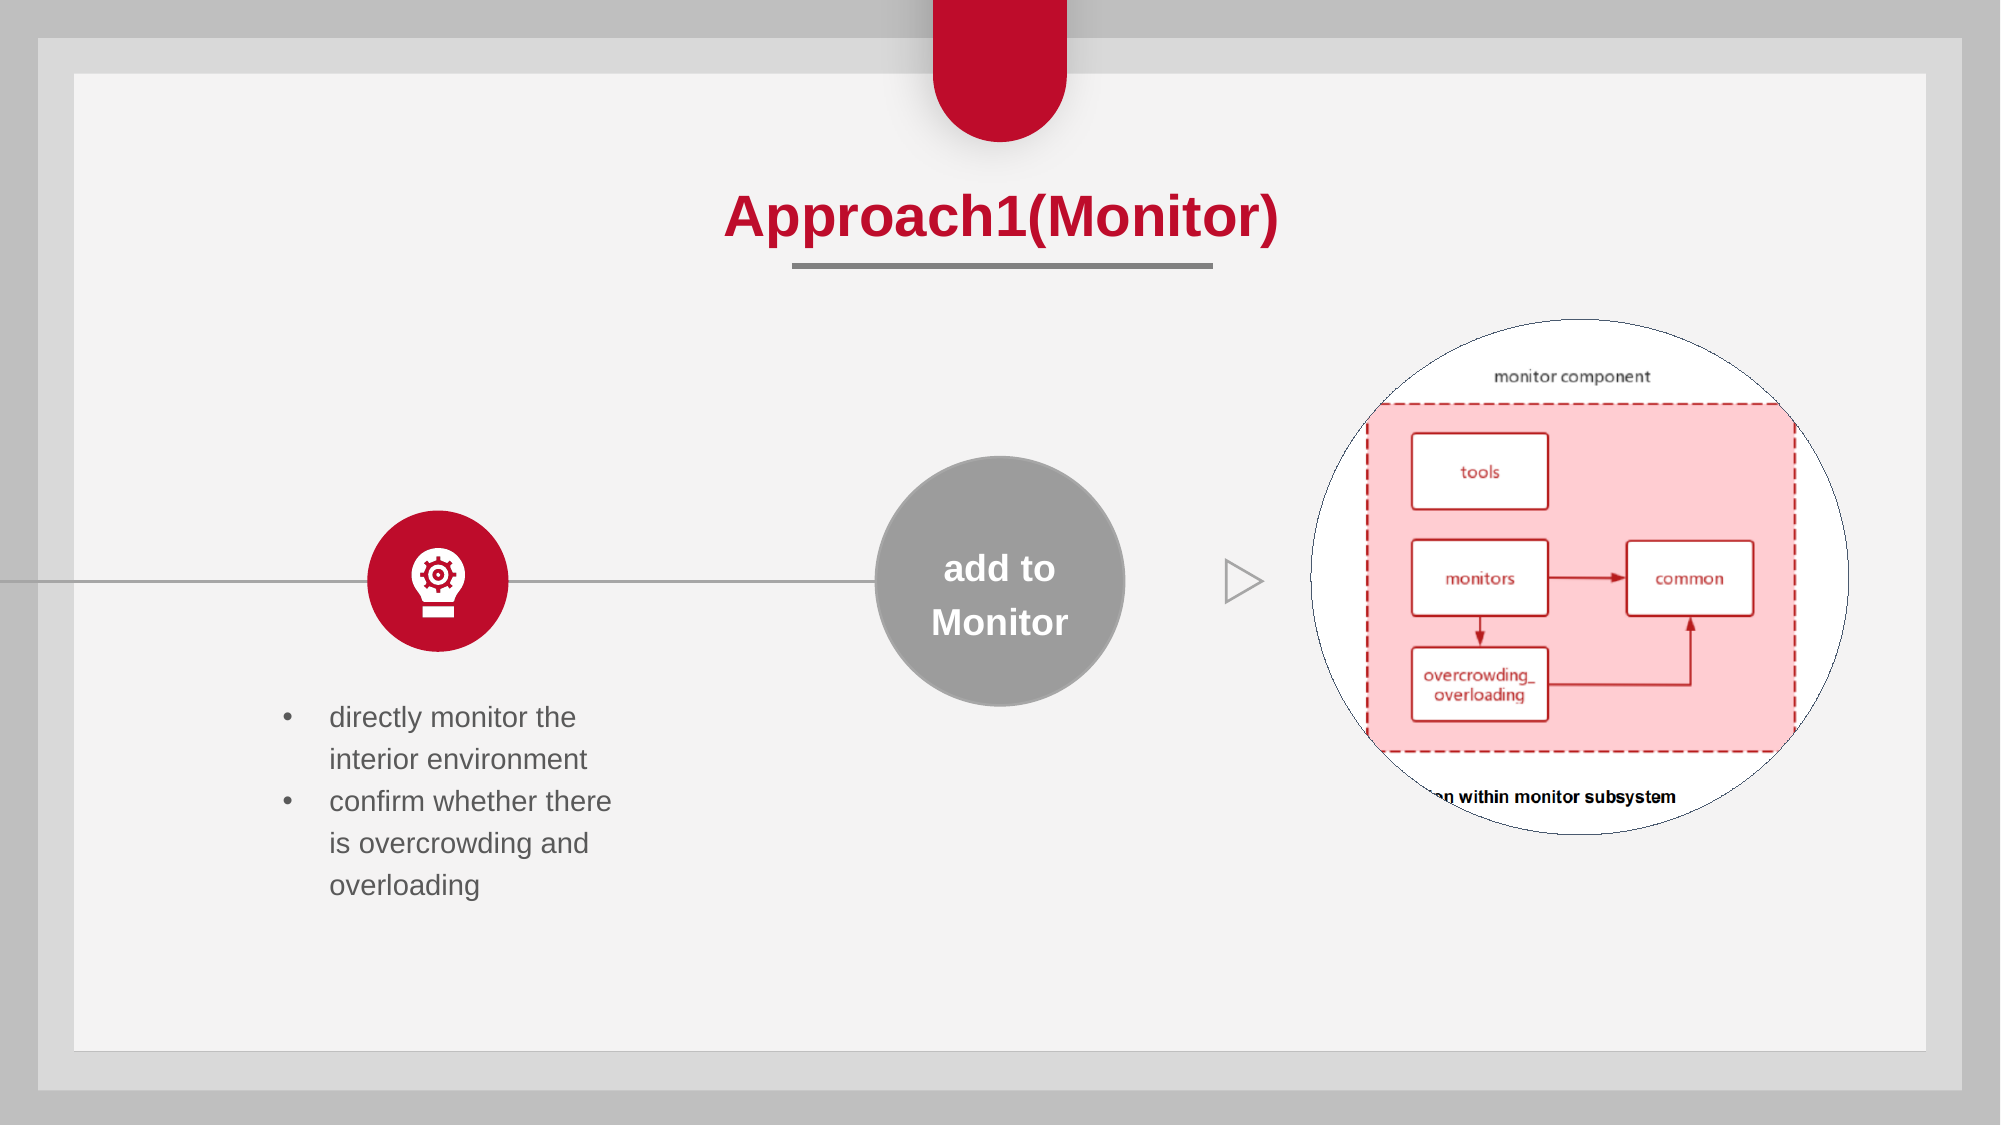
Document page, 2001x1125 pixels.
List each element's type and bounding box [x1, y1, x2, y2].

text_box [0, 457, 1140, 912]
text_box [1225, 559, 1264, 603]
picture [1310, 319, 1849, 835]
text_box [708, 0, 1296, 267]
